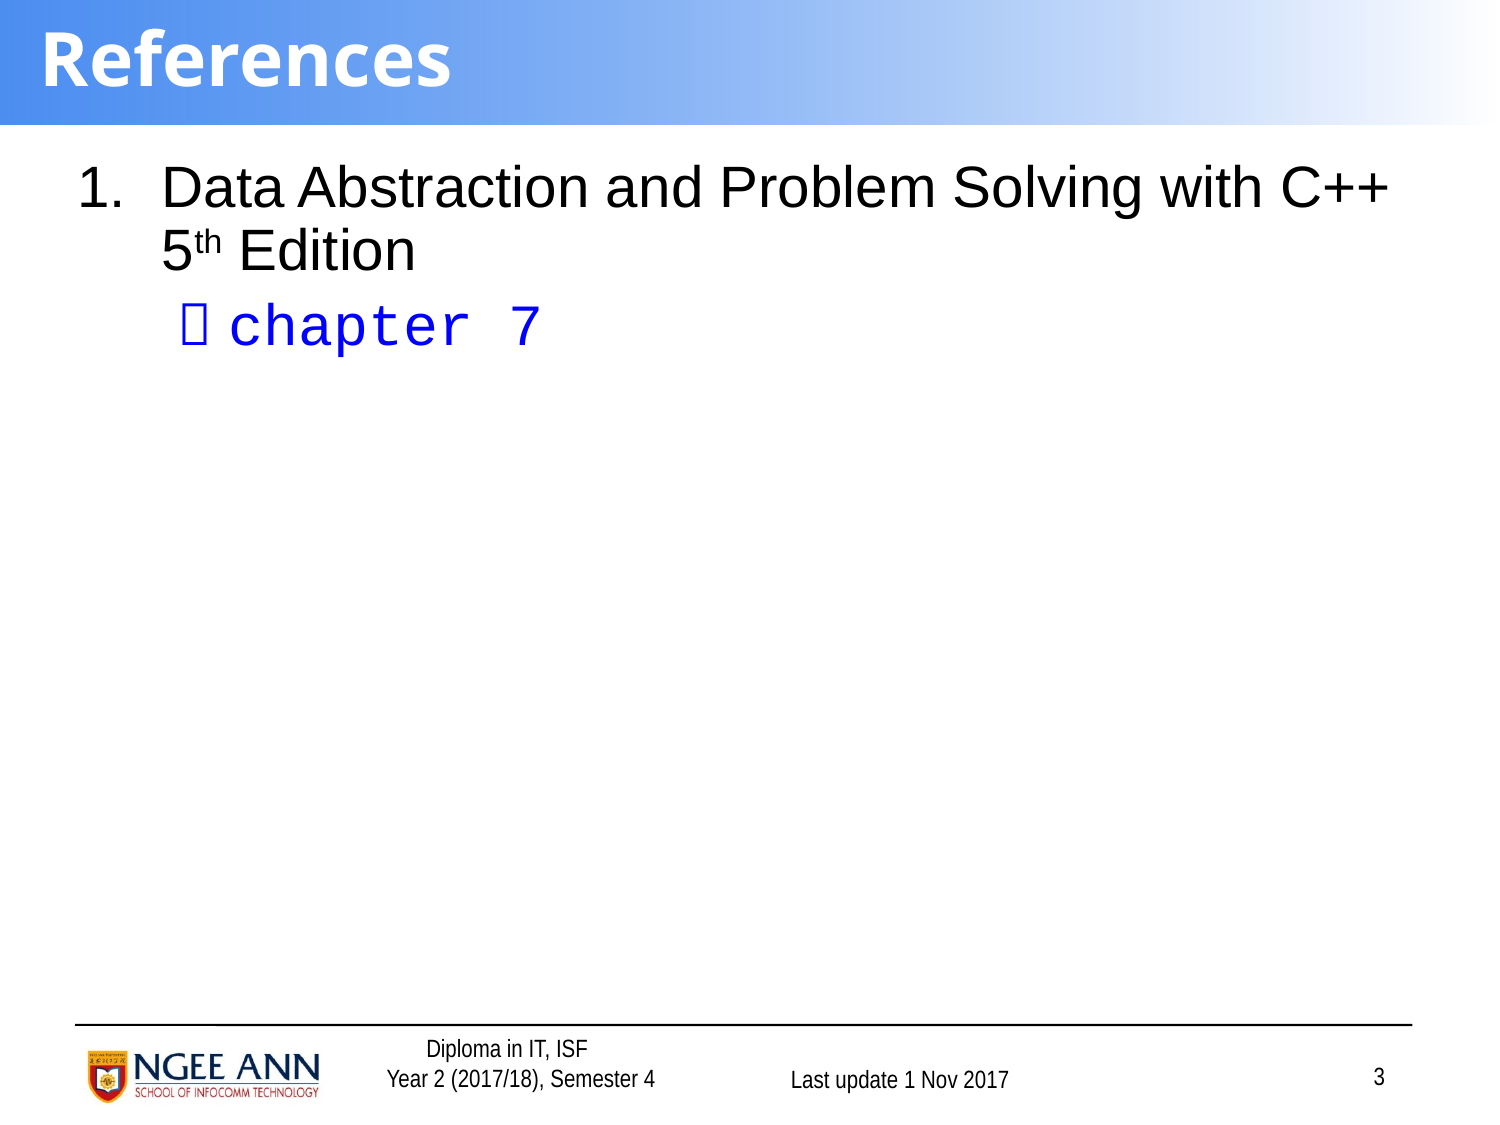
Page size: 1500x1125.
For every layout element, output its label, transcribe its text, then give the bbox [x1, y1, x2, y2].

list 1. Data Abstraction and Problem Solving with C++ 5th Edition  chapter 7 [62, 149, 1463, 963]
title References [23, 0, 1500, 115]
picture [62, 1028, 344, 1125]
